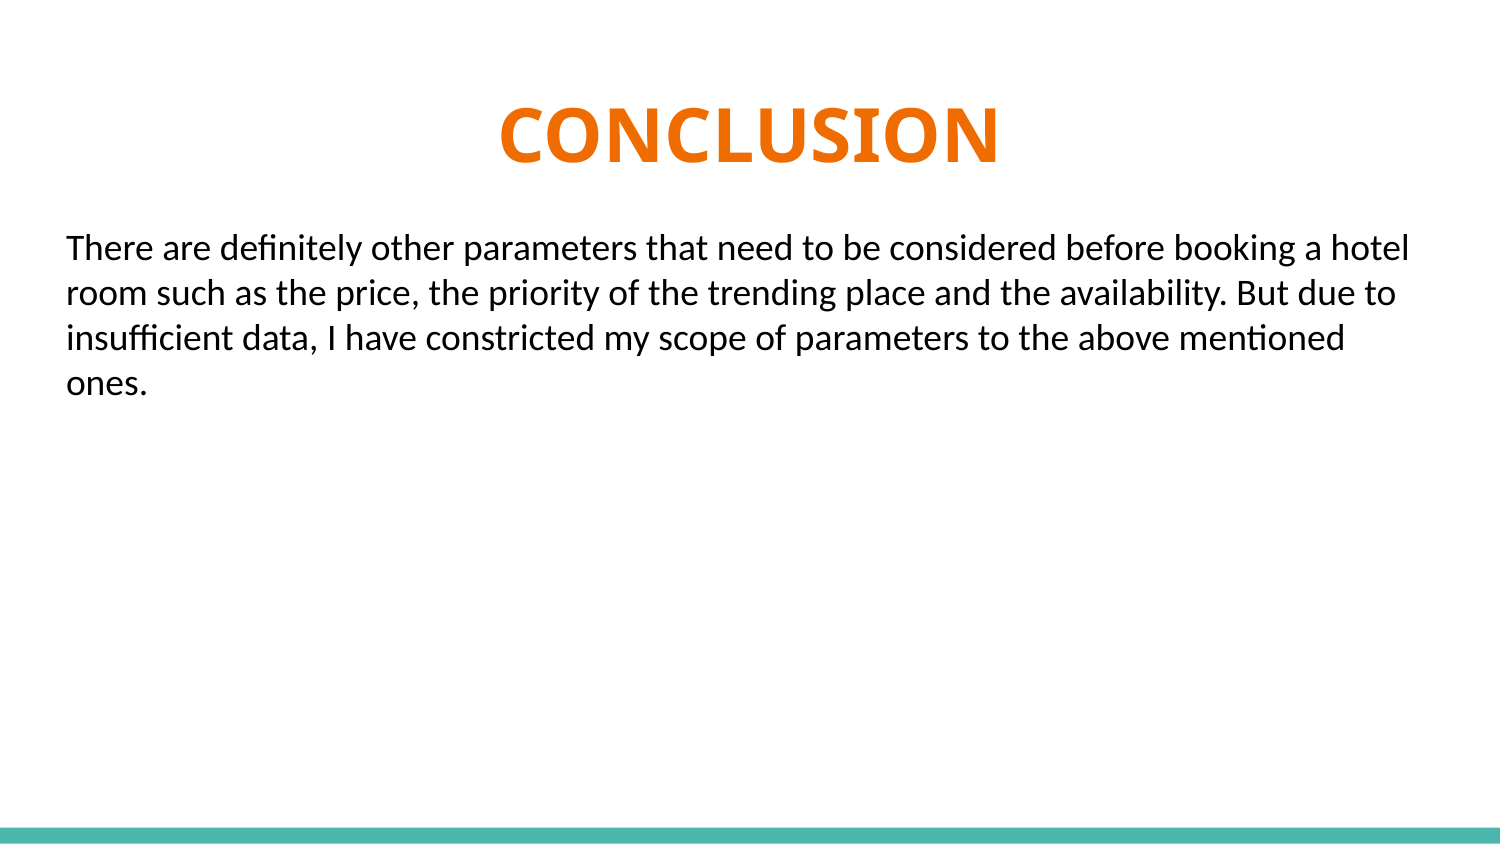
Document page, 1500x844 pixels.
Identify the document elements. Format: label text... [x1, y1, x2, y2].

list There are definitely other parameters that need to be considered before booking a hotel room such as the price, the priority of the trending place and the availability. But due to insufficient data, I have constricted my scope of parameters to the above mentioned ones. [51, 207, 1449, 750]
title CONCLUSION [51, 72, 1449, 189]
